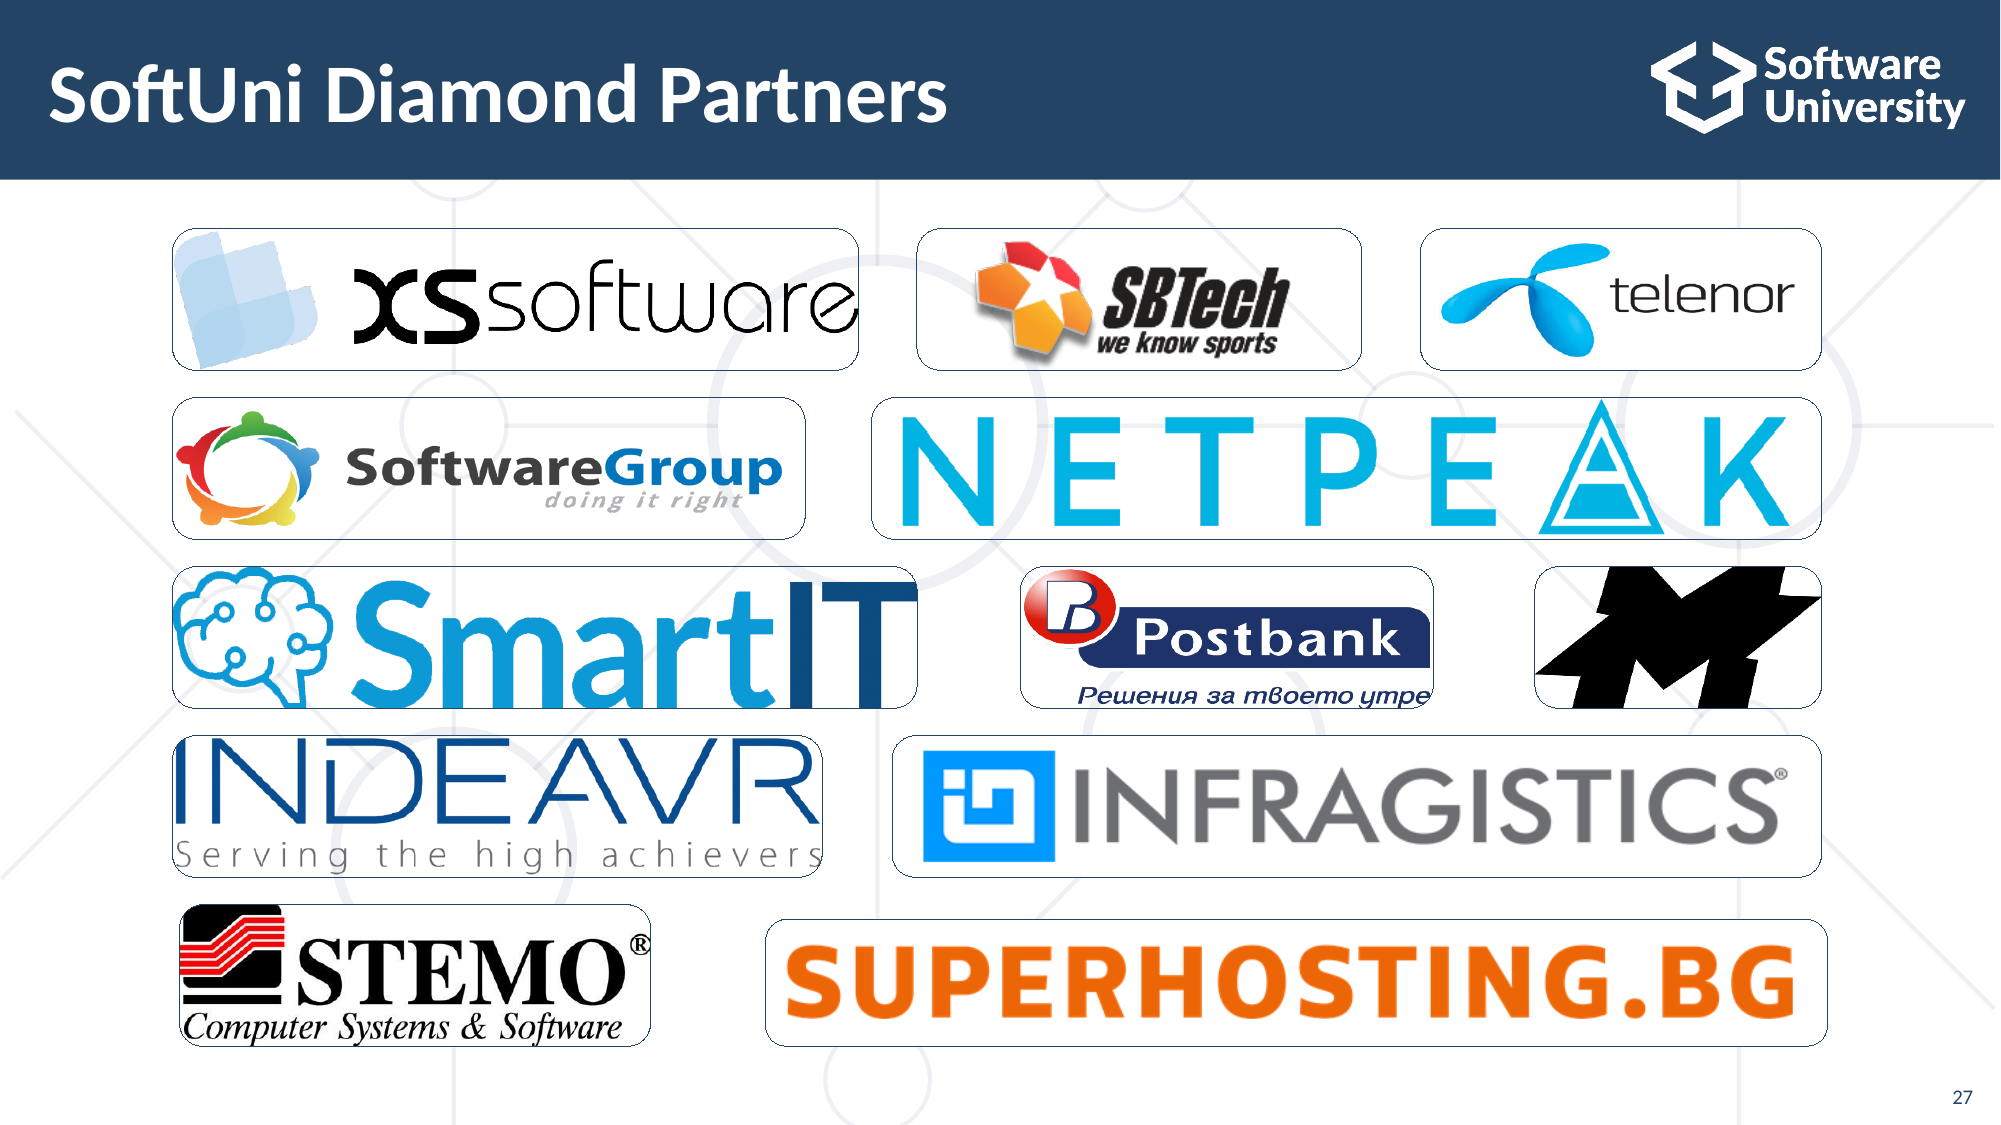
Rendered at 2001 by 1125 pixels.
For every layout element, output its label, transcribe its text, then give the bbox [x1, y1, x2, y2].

picture [1534, 566, 1822, 709]
title SoftUni Diamond Partners [31, 16, 1625, 162]
picture [608, 698, 631, 709]
picture [172, 397, 806, 540]
picture [592, 670, 623, 694]
picture [1651, 41, 1966, 134]
picture [916, 228, 1363, 371]
picture [1420, 228, 1822, 371]
picture [172, 735, 823, 878]
picture [765, 919, 1828, 1047]
picture [172, 623, 284, 709]
picture [172, 228, 859, 371]
picture [172, 566, 247, 608]
slide_number 27 [1927, 1067, 1989, 1117]
picture [871, 397, 1822, 540]
picture [220, 607, 229, 617]
picture [514, 634, 542, 709]
picture [292, 639, 302, 648]
picture [1019, 566, 1434, 709]
picture [260, 566, 918, 709]
picture [179, 904, 651, 1047]
picture [231, 653, 240, 662]
picture [261, 607, 270, 617]
picture [181, 577, 326, 702]
picture [891, 735, 1822, 878]
picture [464, 634, 492, 709]
